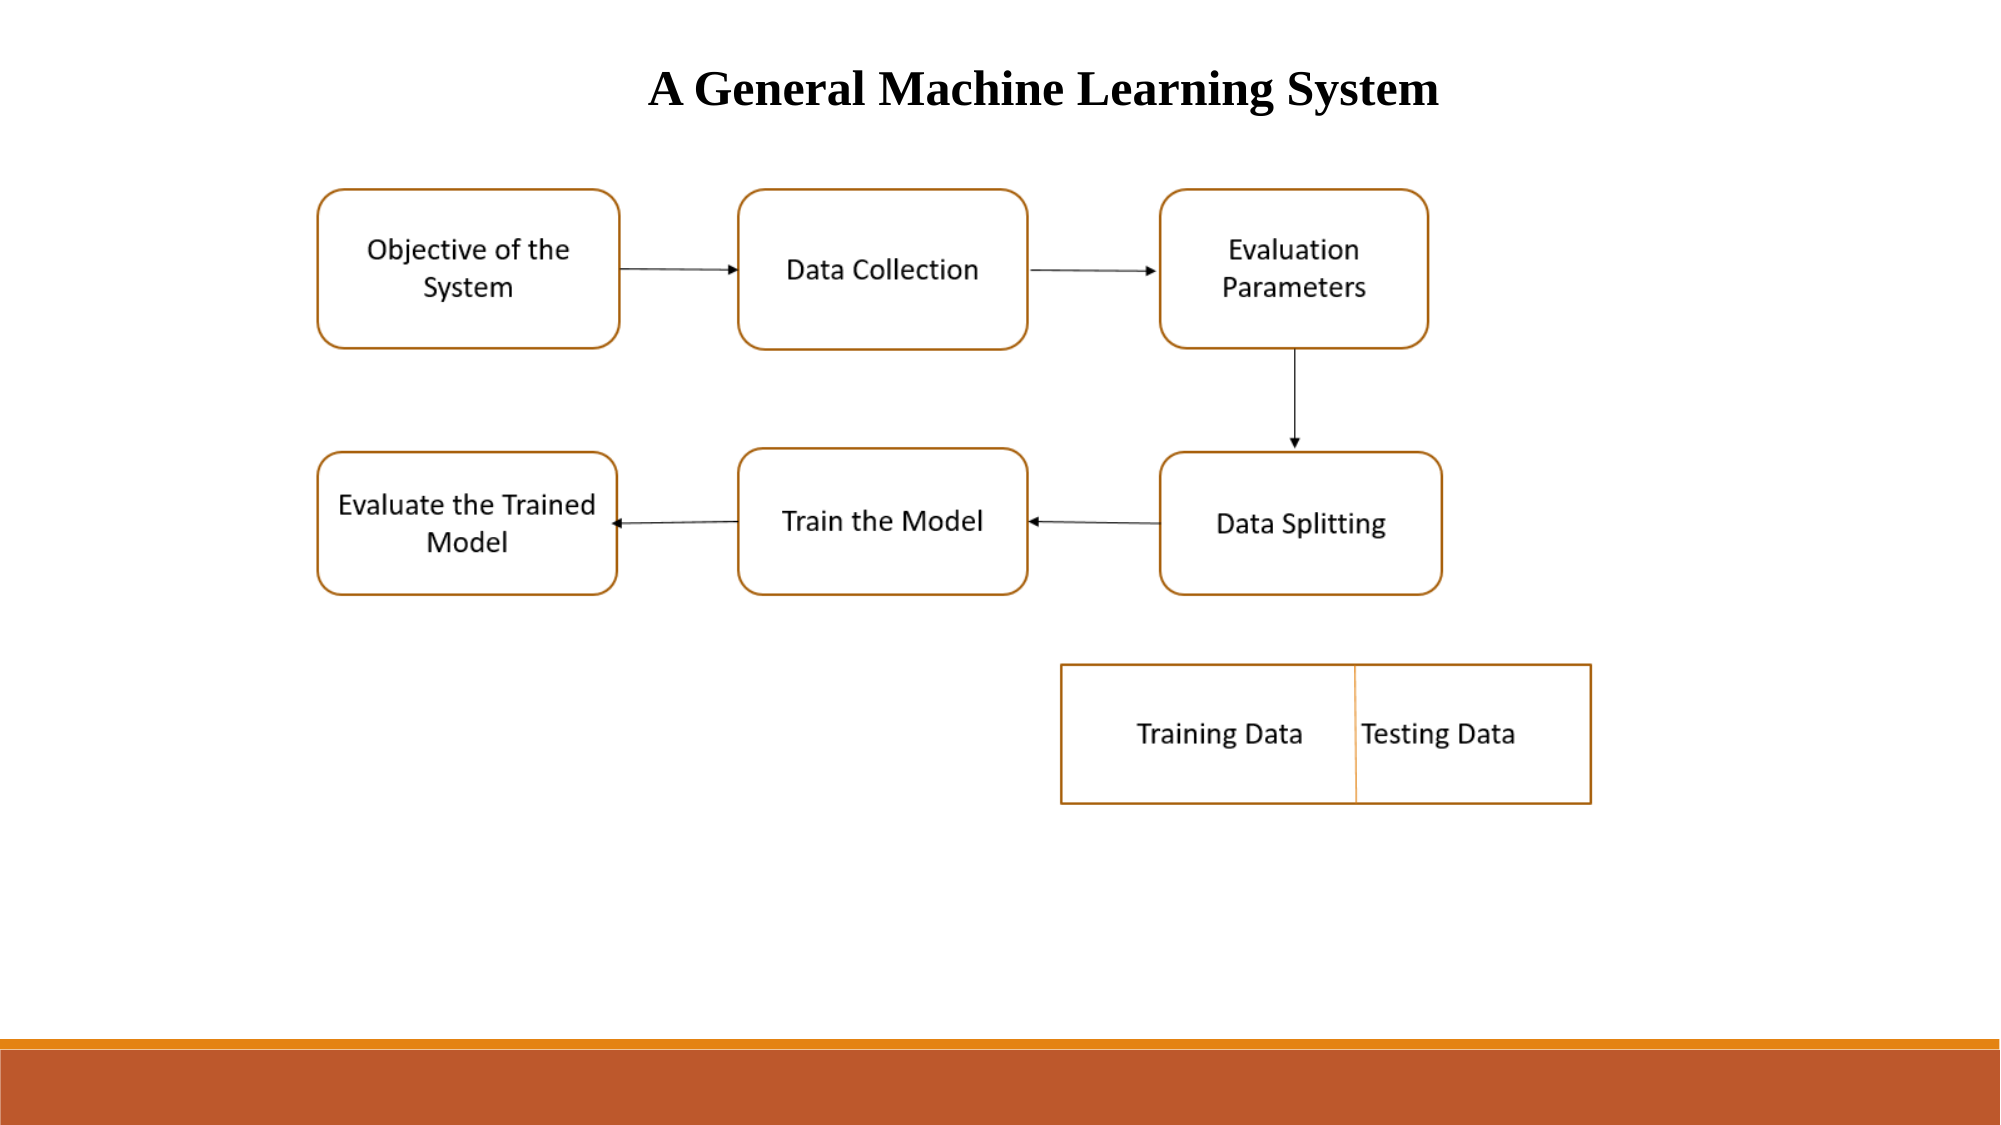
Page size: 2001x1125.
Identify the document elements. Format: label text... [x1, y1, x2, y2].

text_box A General Machine Learning System [410, 47, 1677, 123]
picture [269, 156, 1626, 831]
